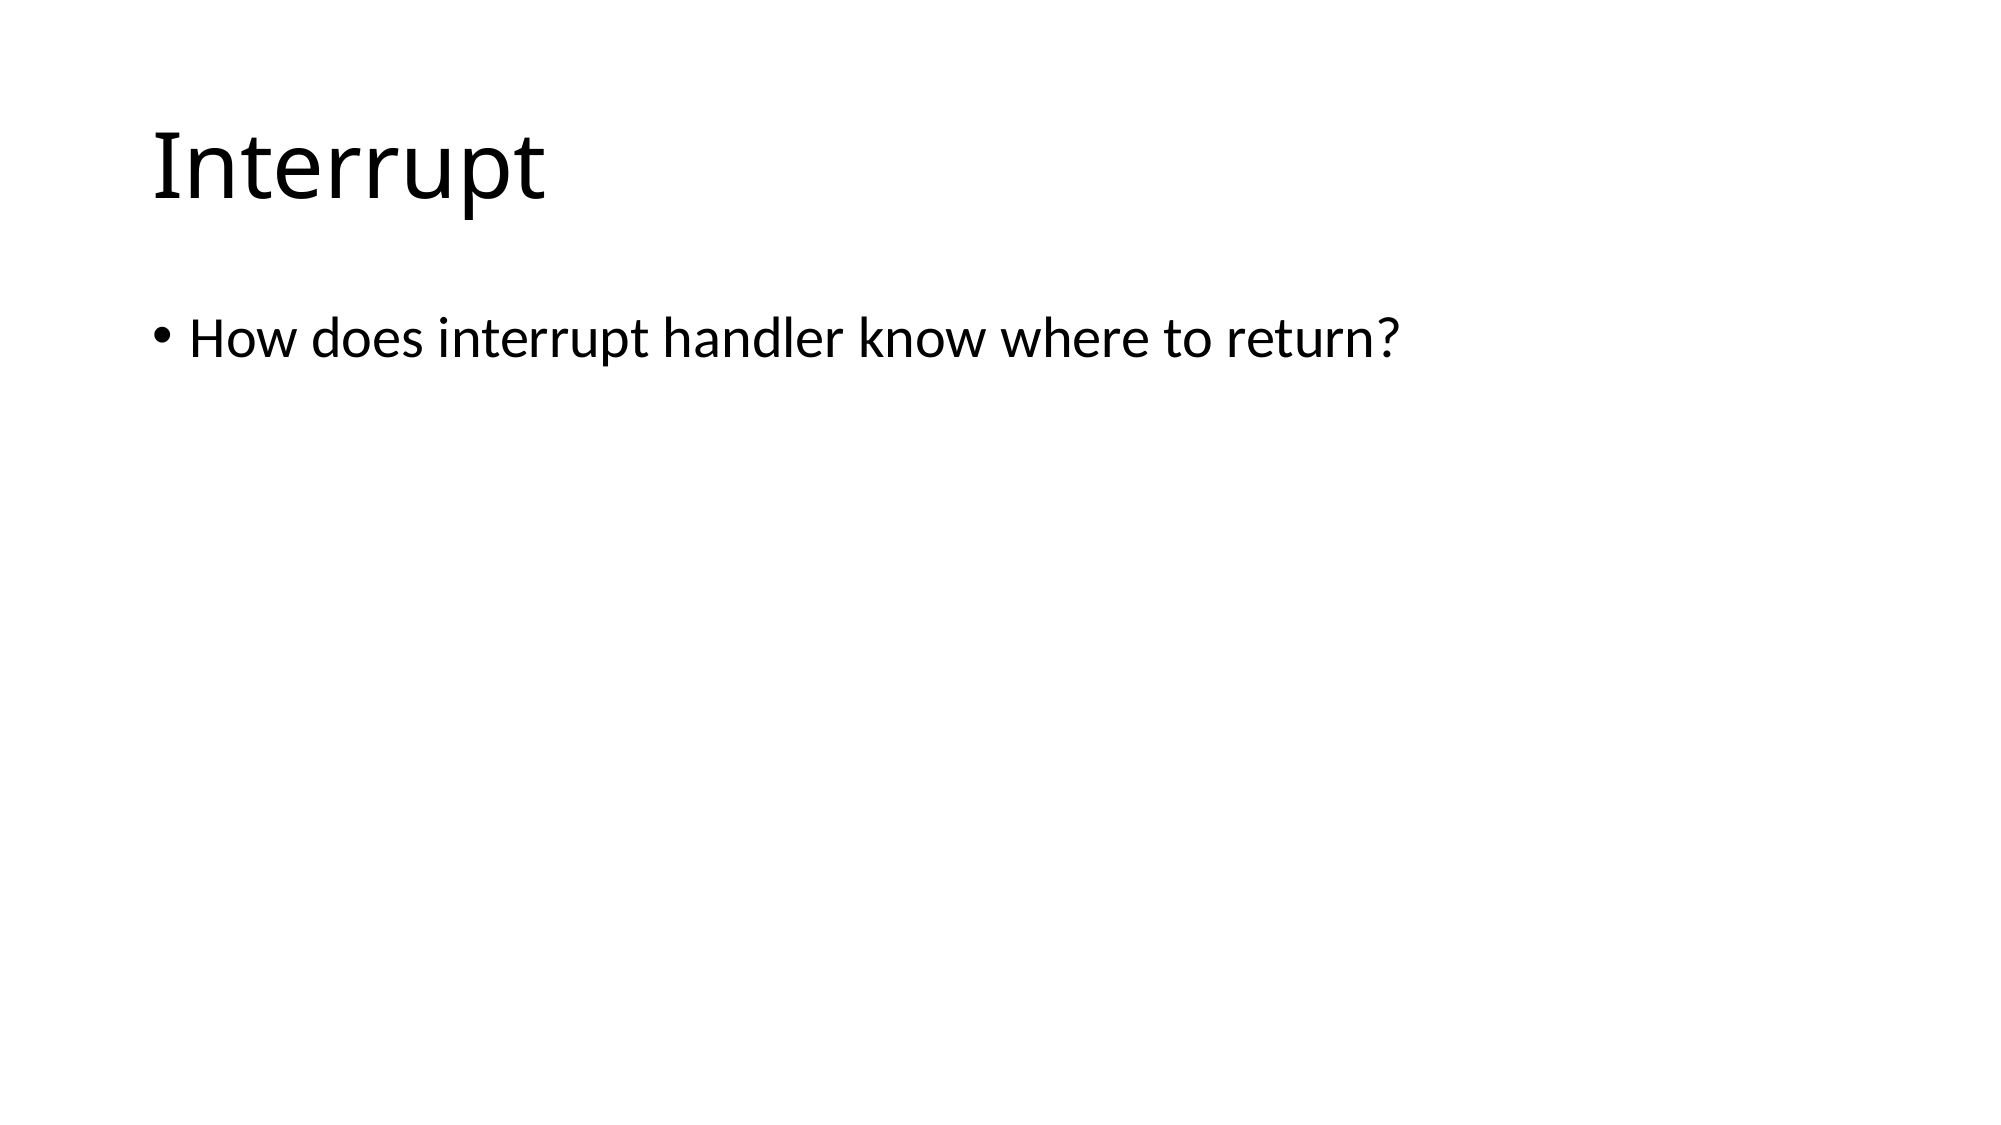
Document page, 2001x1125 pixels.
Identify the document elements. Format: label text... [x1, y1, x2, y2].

title Interrupt [137, 59, 1863, 278]
list How does interrupt handler know where to return? [137, 299, 1863, 1014]
